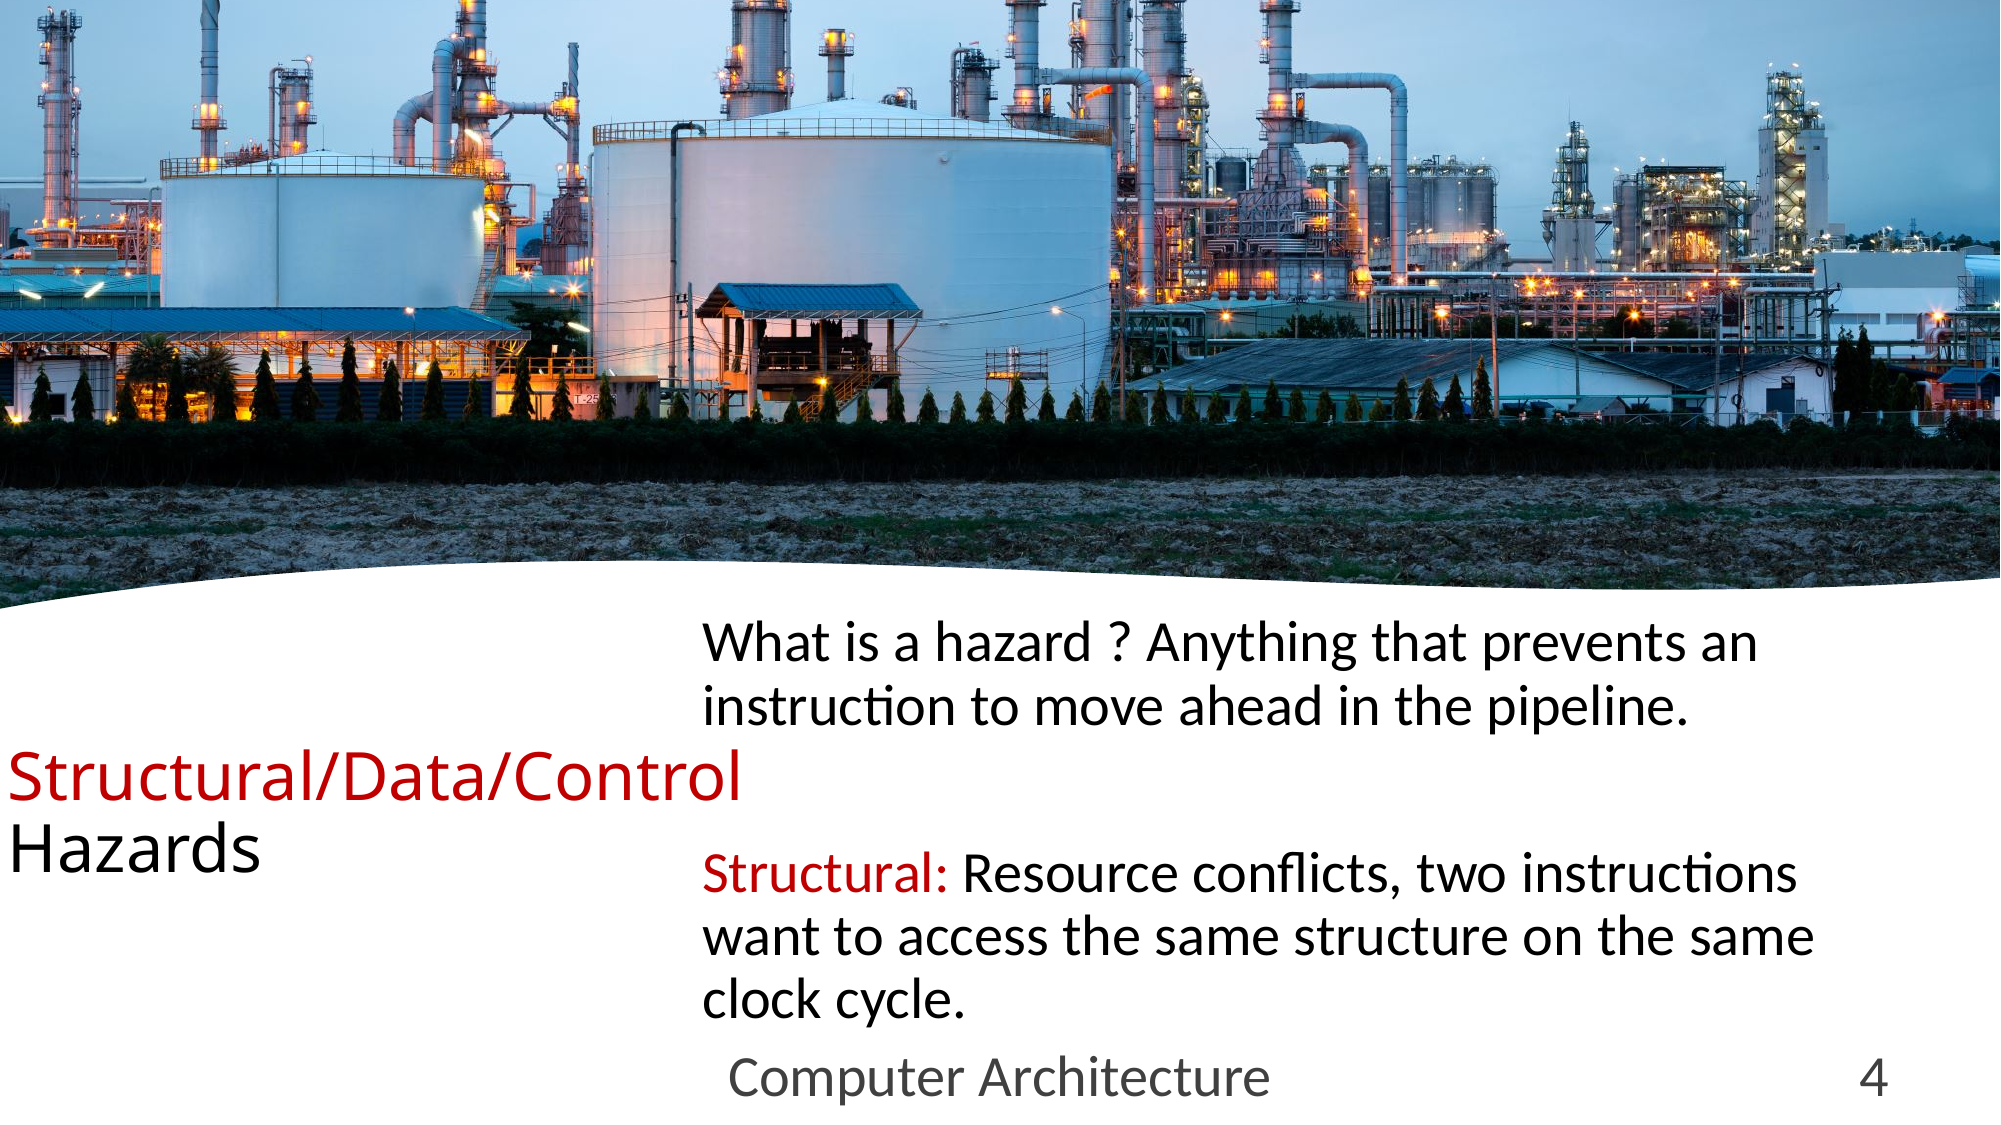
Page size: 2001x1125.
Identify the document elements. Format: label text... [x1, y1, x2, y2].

footer Computer Architecture [662, 1042, 1338, 1103]
list What is a hazard ? Anything that prevents an instruction to move ahead in the pipeline. Structural: Resource conflicts, two instructions want to access the same structure on the same clock cycle. [687, 662, 1916, 1065]
title Structural/Data/Control Hazards [0, 613, 901, 1016]
slide_number 4 [1454, 1042, 1905, 1103]
picture [0, 0, 2000, 609]
